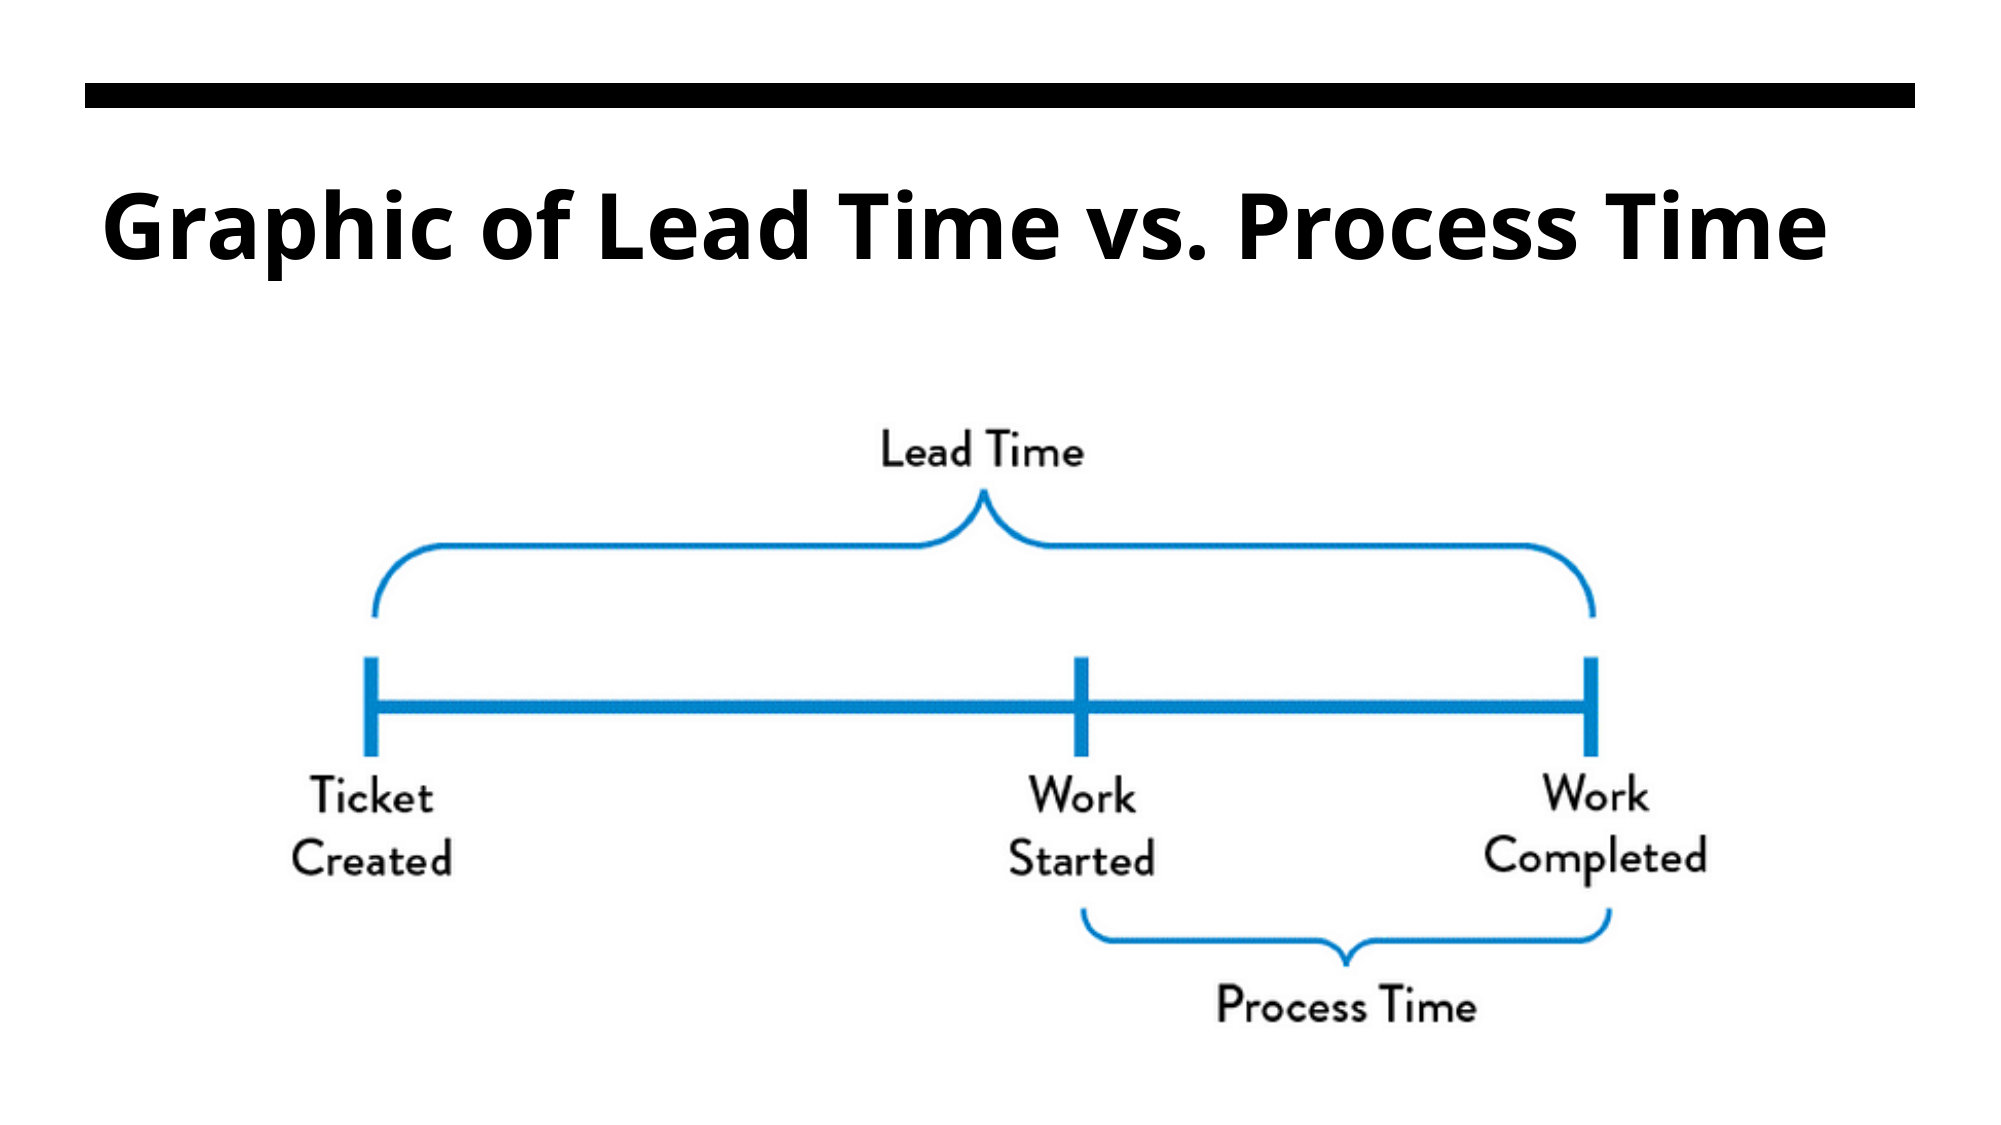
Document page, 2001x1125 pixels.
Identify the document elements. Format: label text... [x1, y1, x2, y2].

title Graphic of Lead Time vs. Process Time [85, 160, 1916, 401]
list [281, 422, 1720, 1042]
